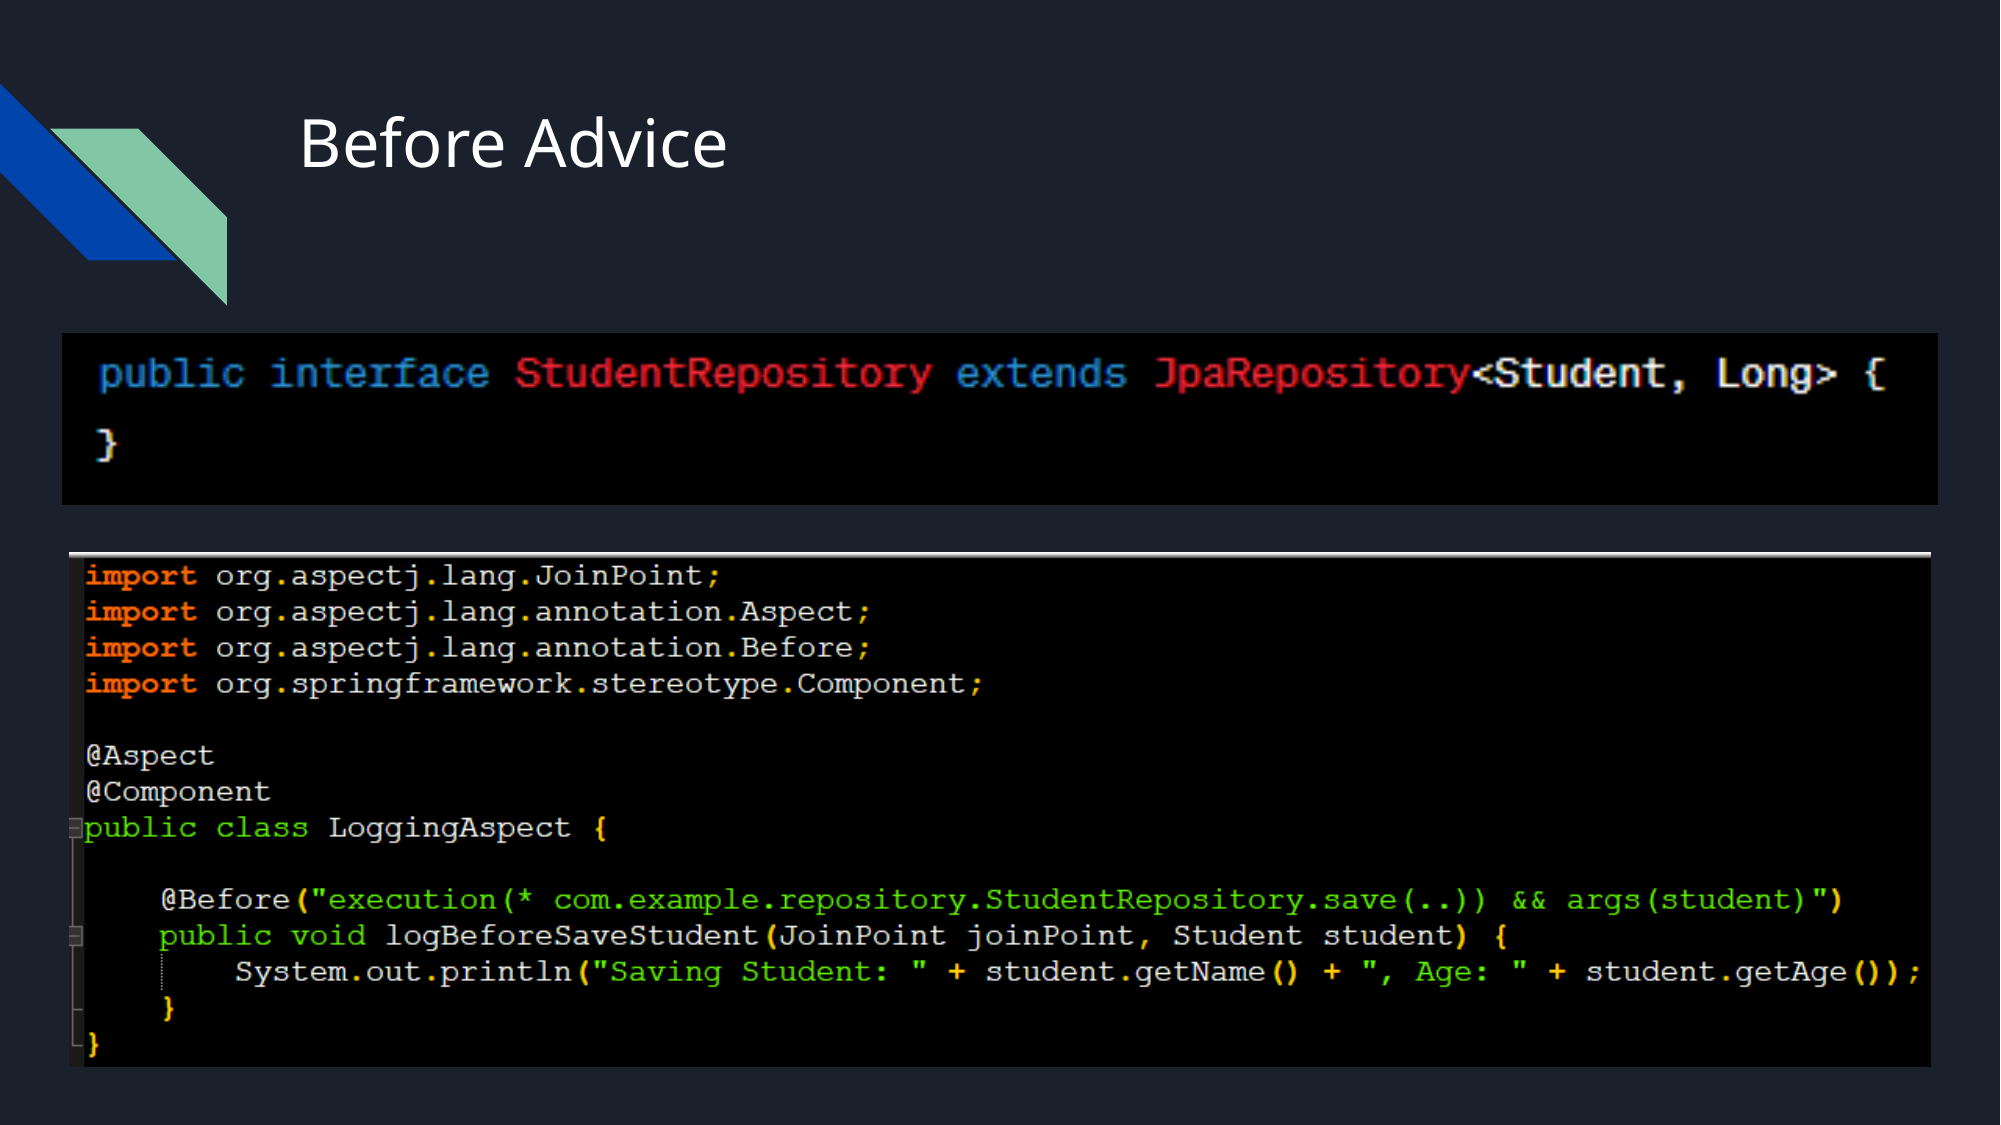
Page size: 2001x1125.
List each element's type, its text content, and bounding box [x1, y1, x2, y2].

picture [69, 552, 1931, 1067]
picture [62, 333, 1938, 506]
title Before Advice [283, 86, 1824, 287]
